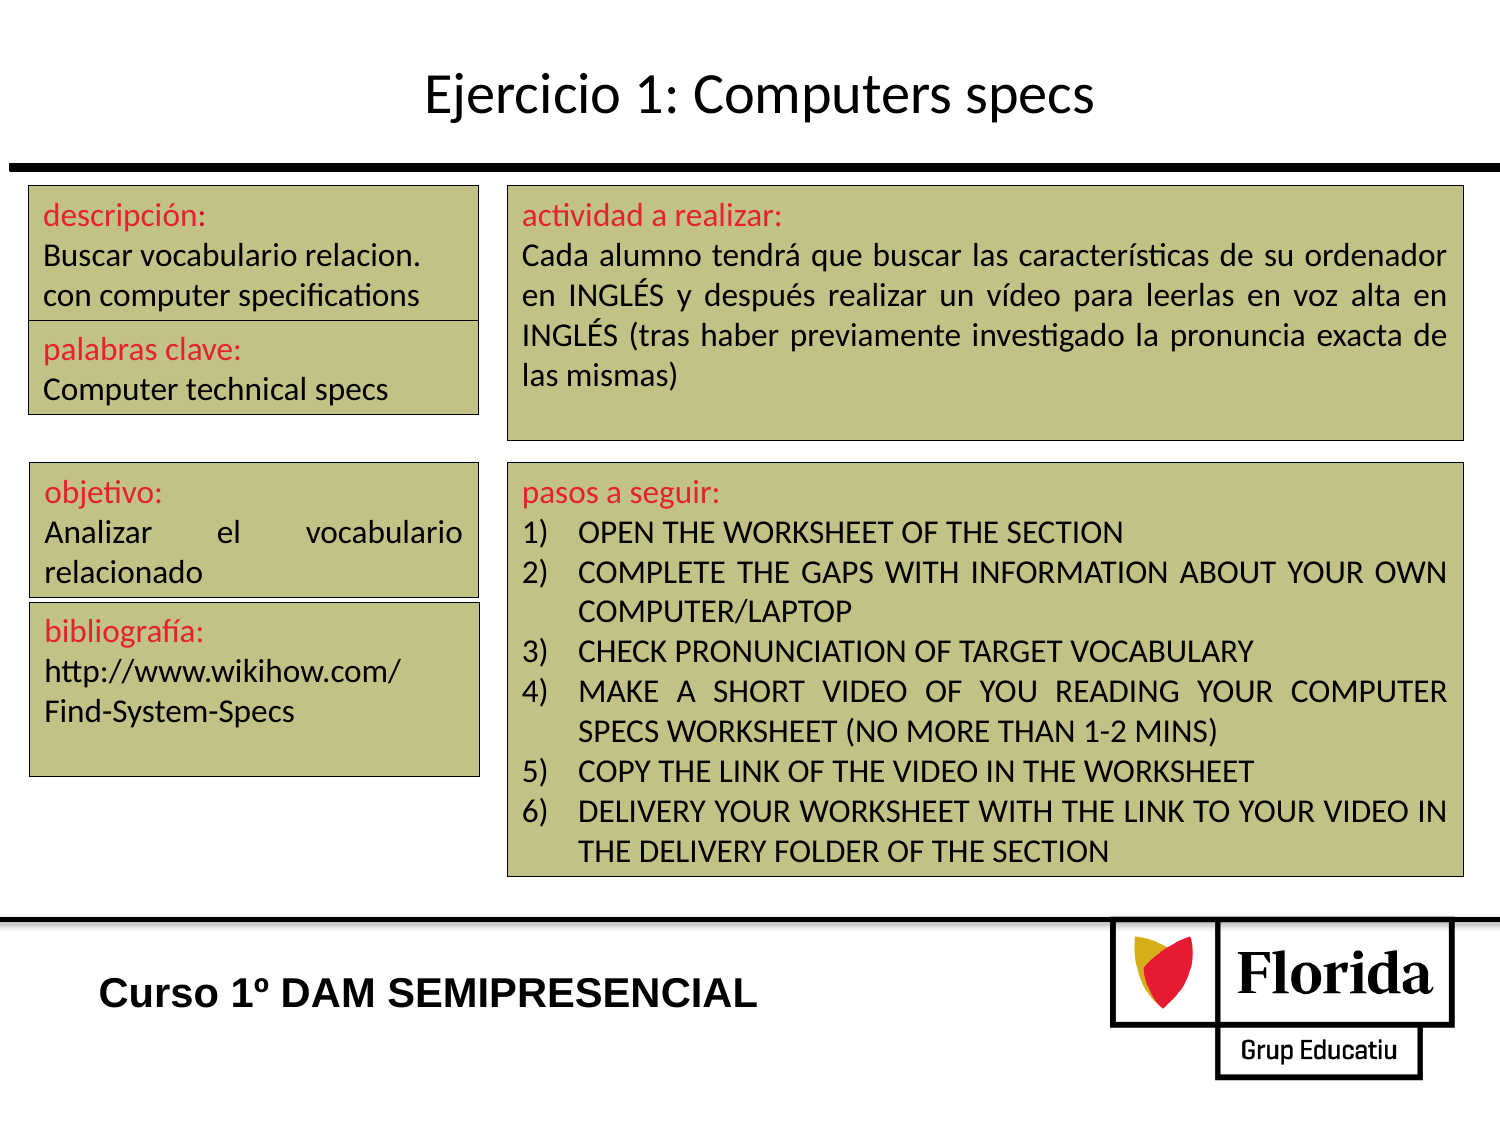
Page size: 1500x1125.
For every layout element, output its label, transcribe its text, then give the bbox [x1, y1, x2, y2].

list Curso 1º DAM SEMIPRESENCIAL [83, 968, 895, 1074]
text_box palabras clave: Computer technical specs [28, 320, 479, 415]
text_box [8, 162, 1500, 173]
text_box descripción: Buscar vocabulario relacion. con computer specifications [28, 185, 479, 320]
text_box Ejercicio 1: Computers specs [326, 47, 1194, 133]
text_box bibliografía: http://www.wikihow.com/Find-System-Specs [29, 602, 480, 777]
picture [1061, 871, 1500, 917]
text_box pasos a seguir: OPEN THE WORKSHEET OF THE SECTION COMPLETE THE GAPS WITH INFORMATION ABOUT YOUR OWN COMPUTER/LAPTOP CHECK PRONUNCIATION OF TARGET VOCABULARY MAKE A SHORT VIDEO OF YOU READING YOUR COMPUTER SPECS WORKSHEET (NO MORE THAN 1-2 MINS) COPY THE LINK OF THE VIDEO IN THE WORKSHEET DELIVERY YOUR WORKSHEET WITH THE LINK TO YOUR VIDEO IN THE DELIVERY FOLDER OF THE SECTION [507, 462, 1464, 877]
picture [1061, 922, 1500, 1125]
text_box actividad a realizar: Cada alumno tendrá que buscar las características de su ordenador en INGLÉS y después realizar un vídeo para leerlas en voz alta en INGLÉS (tras haber previamente investigado la pronuncia exacta de las mismas) [507, 185, 1464, 441]
text_box objetivo: Analizar el vocabulario relacionado [29, 462, 479, 598]
